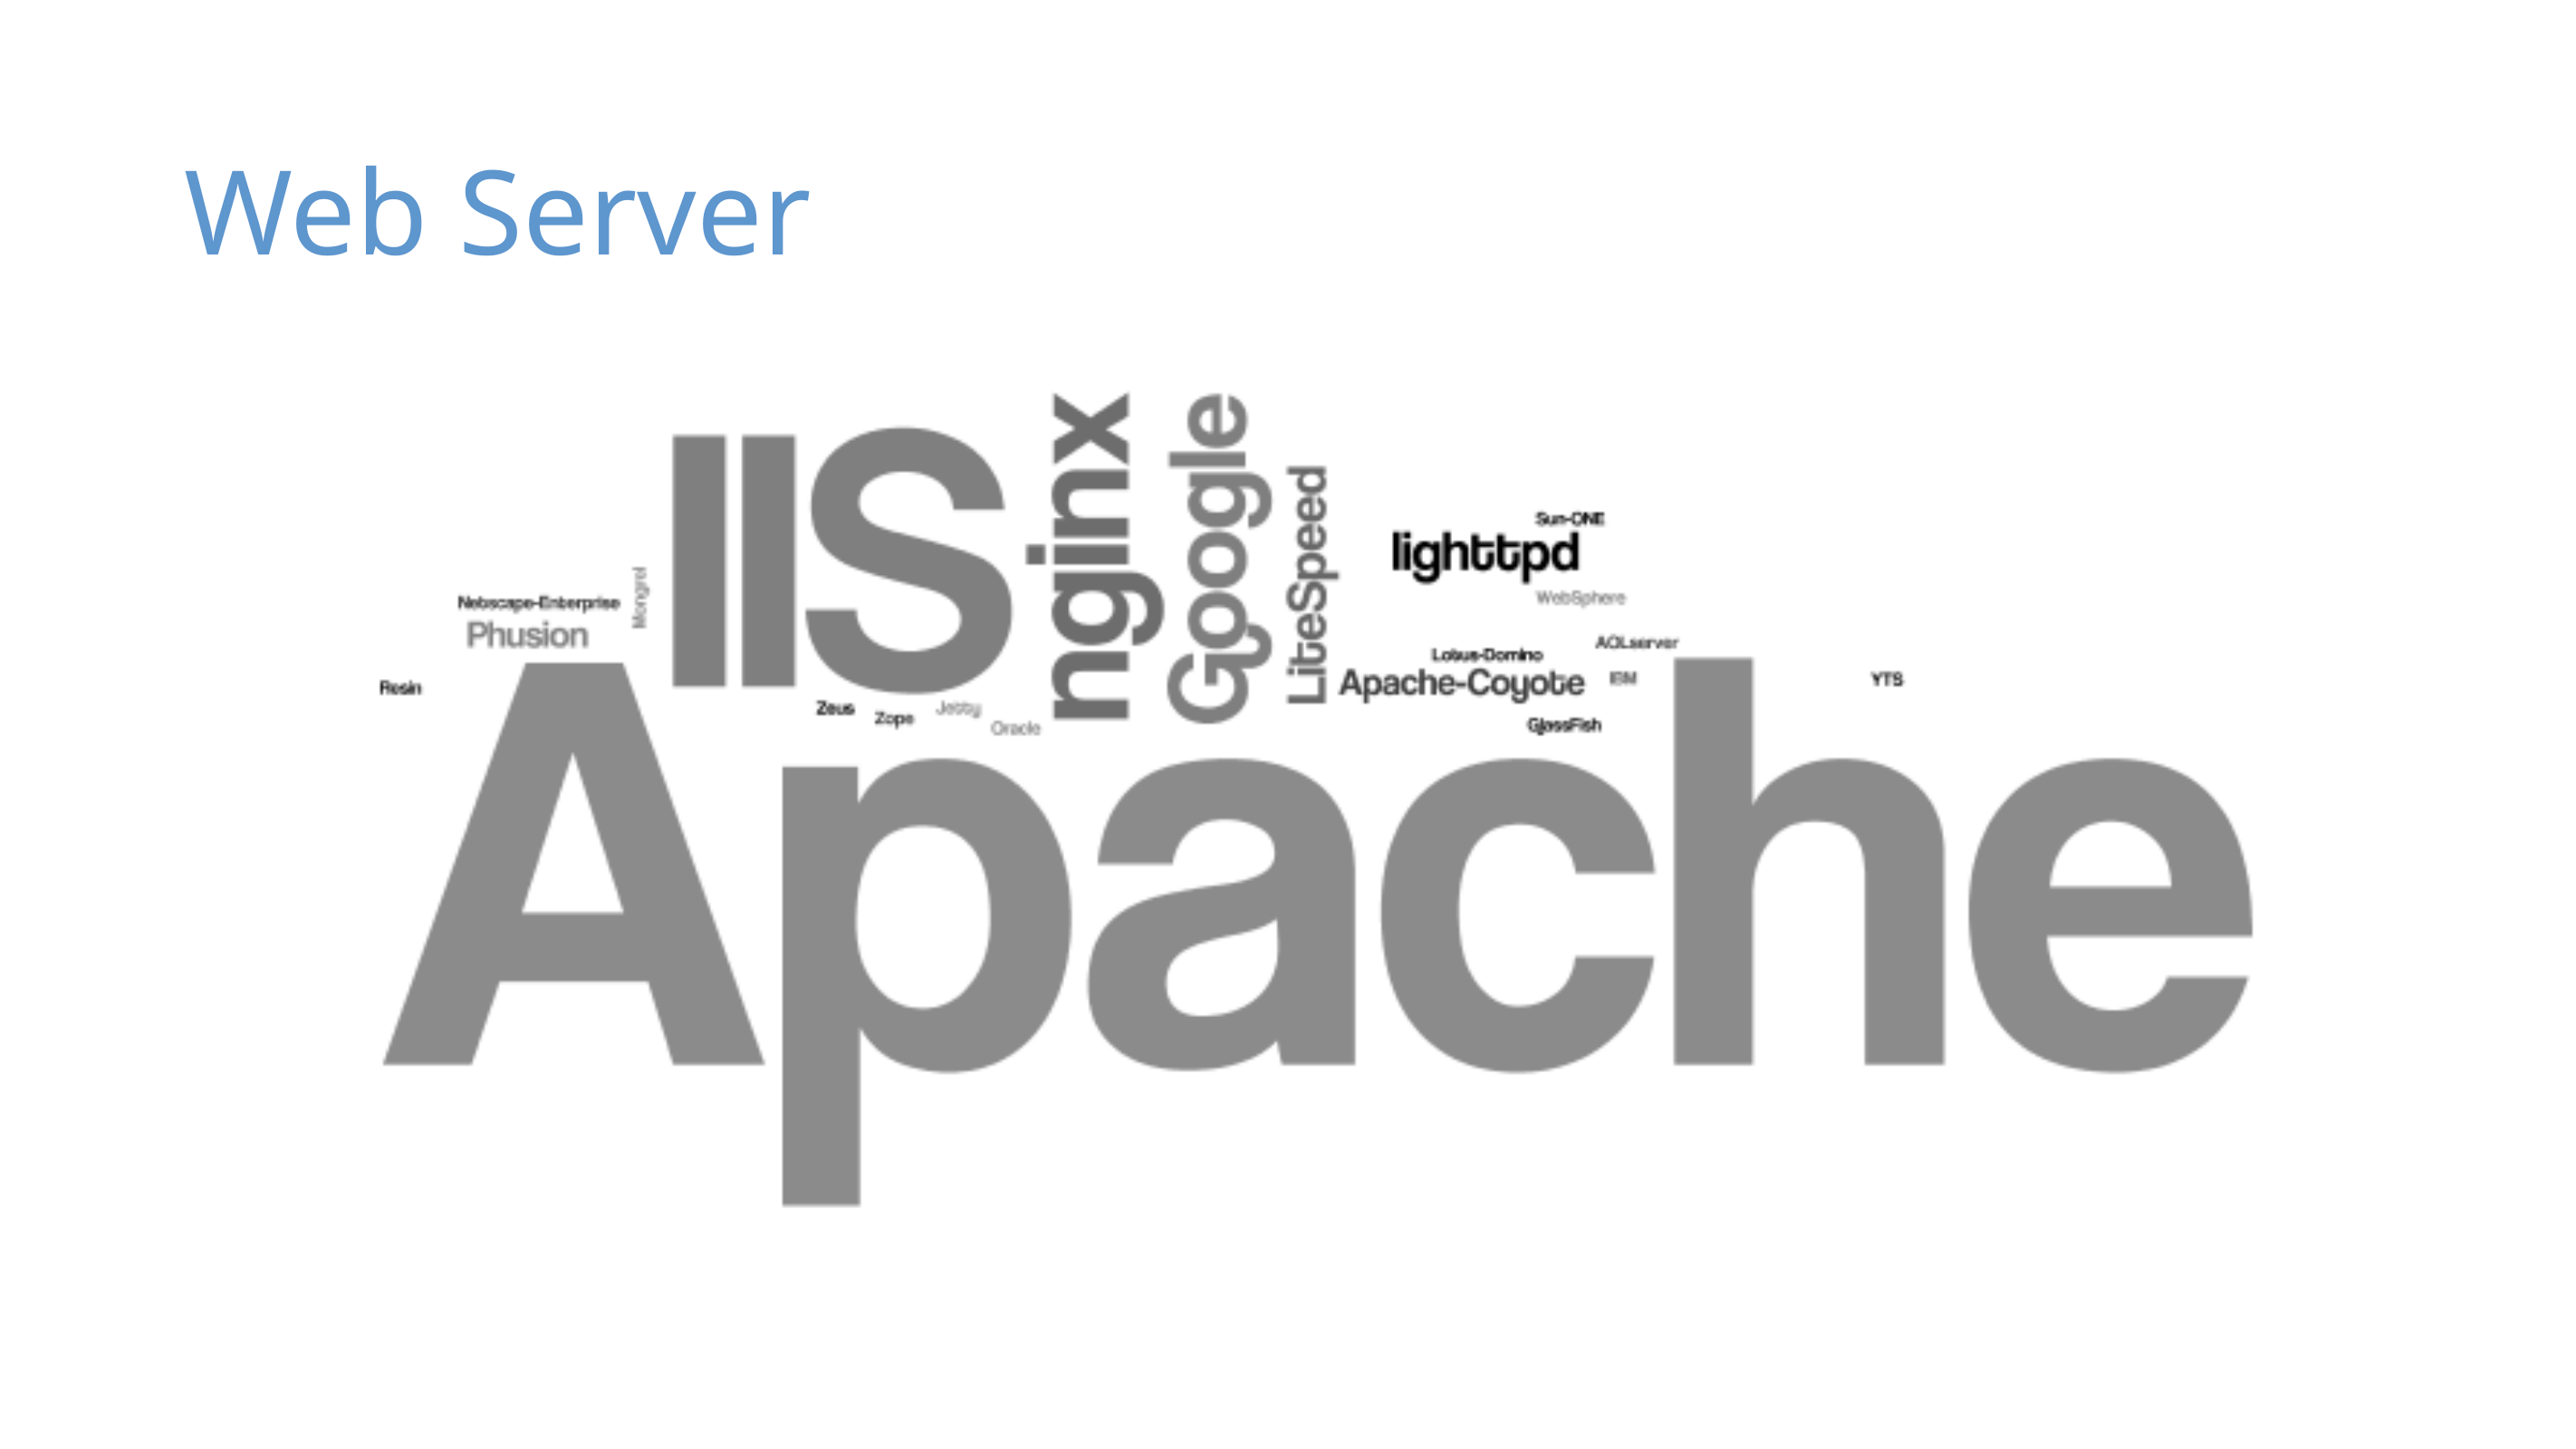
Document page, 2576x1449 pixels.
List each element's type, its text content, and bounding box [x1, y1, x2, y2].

title Web Server [177, 76, 2400, 358]
picture [351, 369, 2256, 1223]
